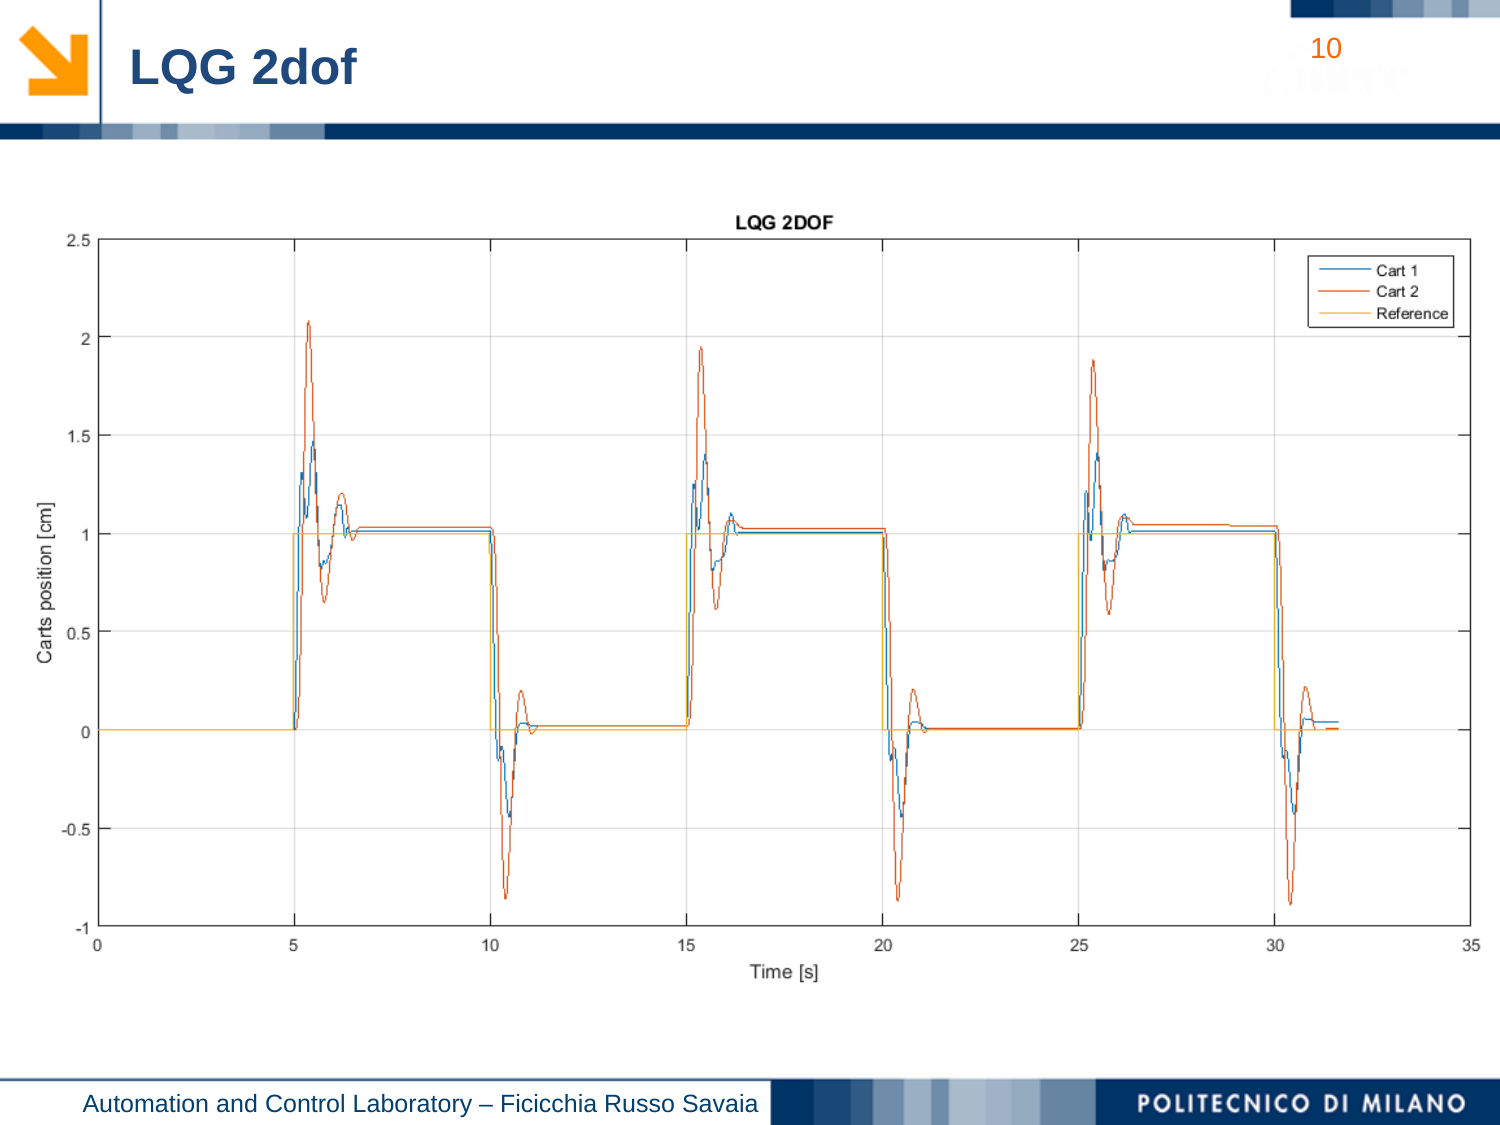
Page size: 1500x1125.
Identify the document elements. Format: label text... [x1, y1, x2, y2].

picture [0, 0, 1500, 1125]
list LQG 2dof [114, 26, 1273, 111]
